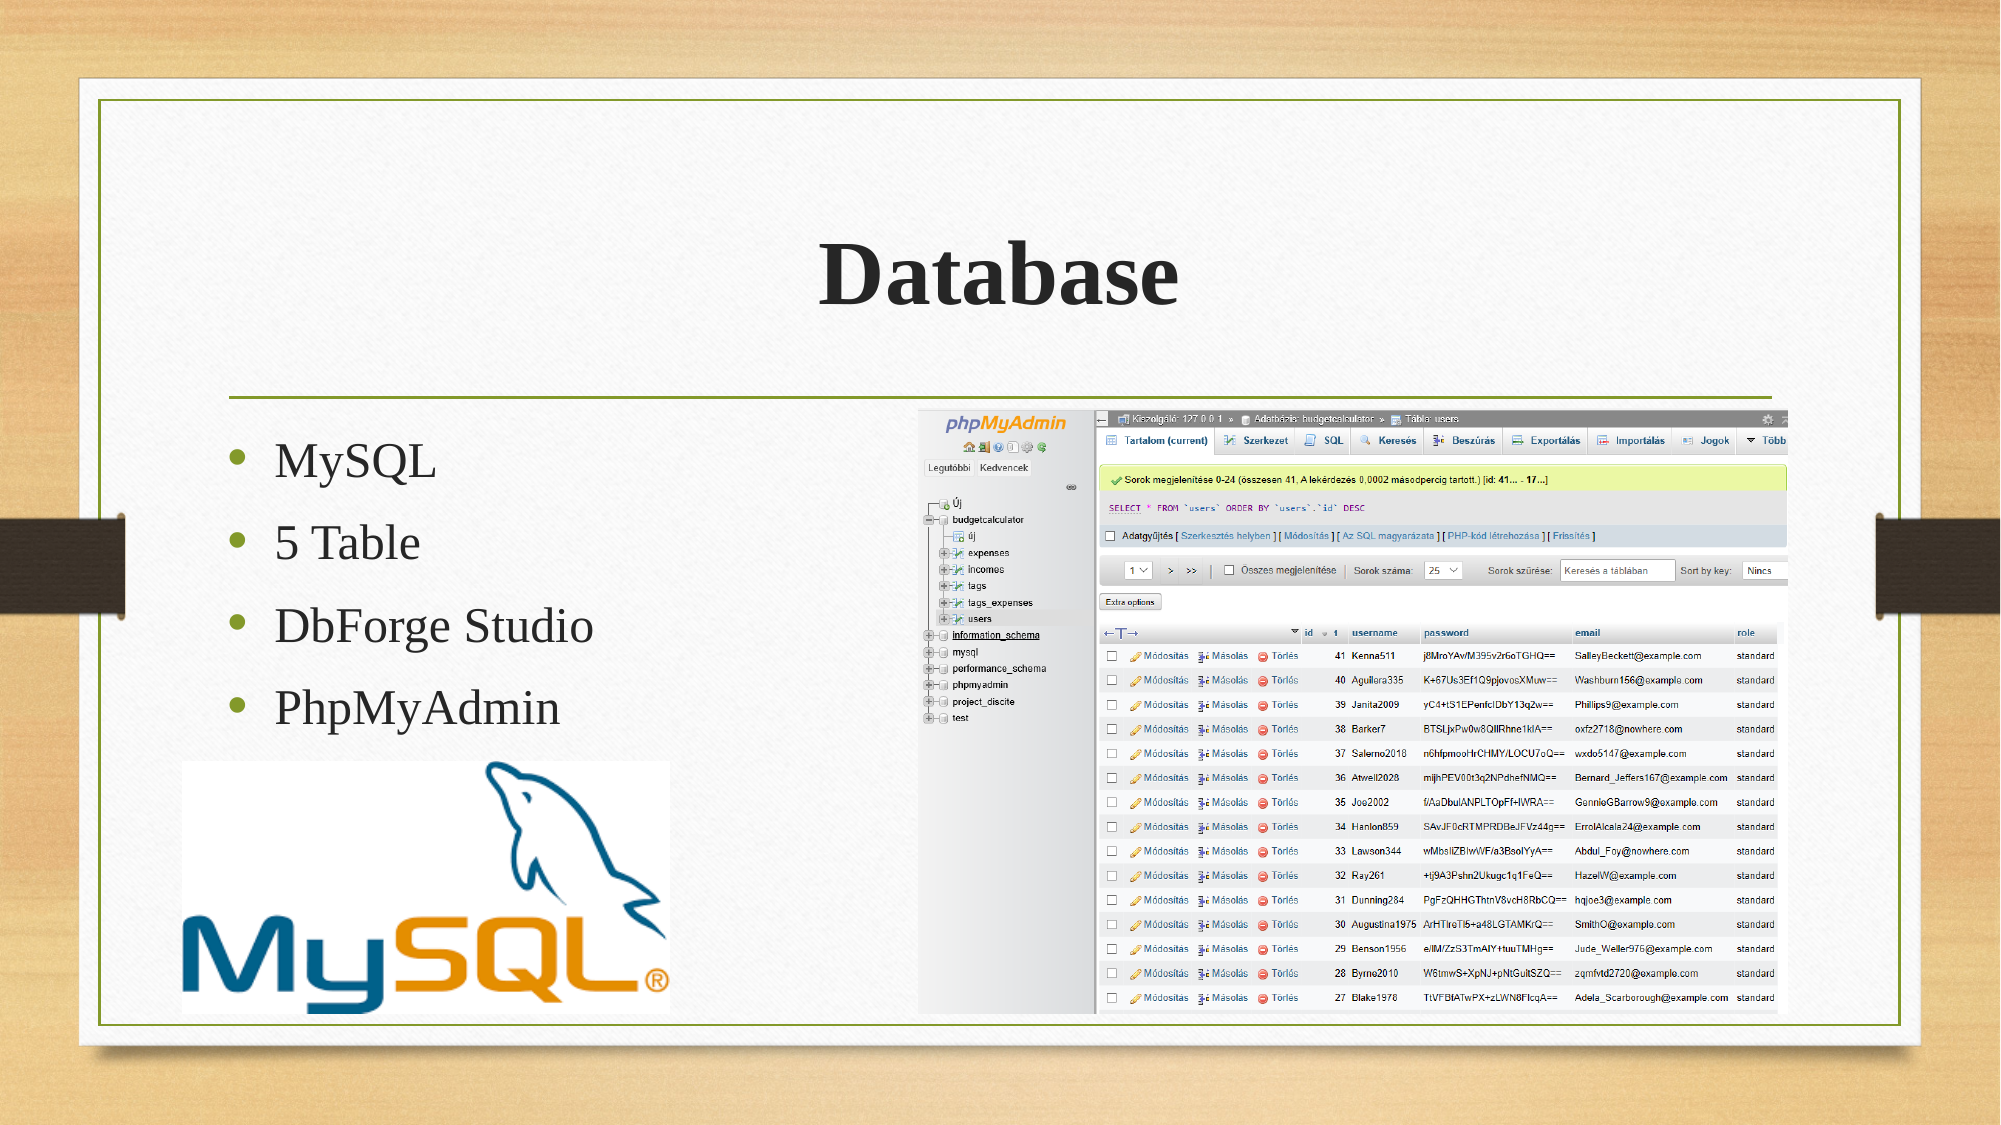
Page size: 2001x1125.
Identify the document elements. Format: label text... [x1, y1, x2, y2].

title Database [212, 161, 1788, 375]
list MySQL 5 Table DbForge Studio PhpMyAdmin [212, 419, 918, 964]
picture [0, 0, 2001, 1125]
